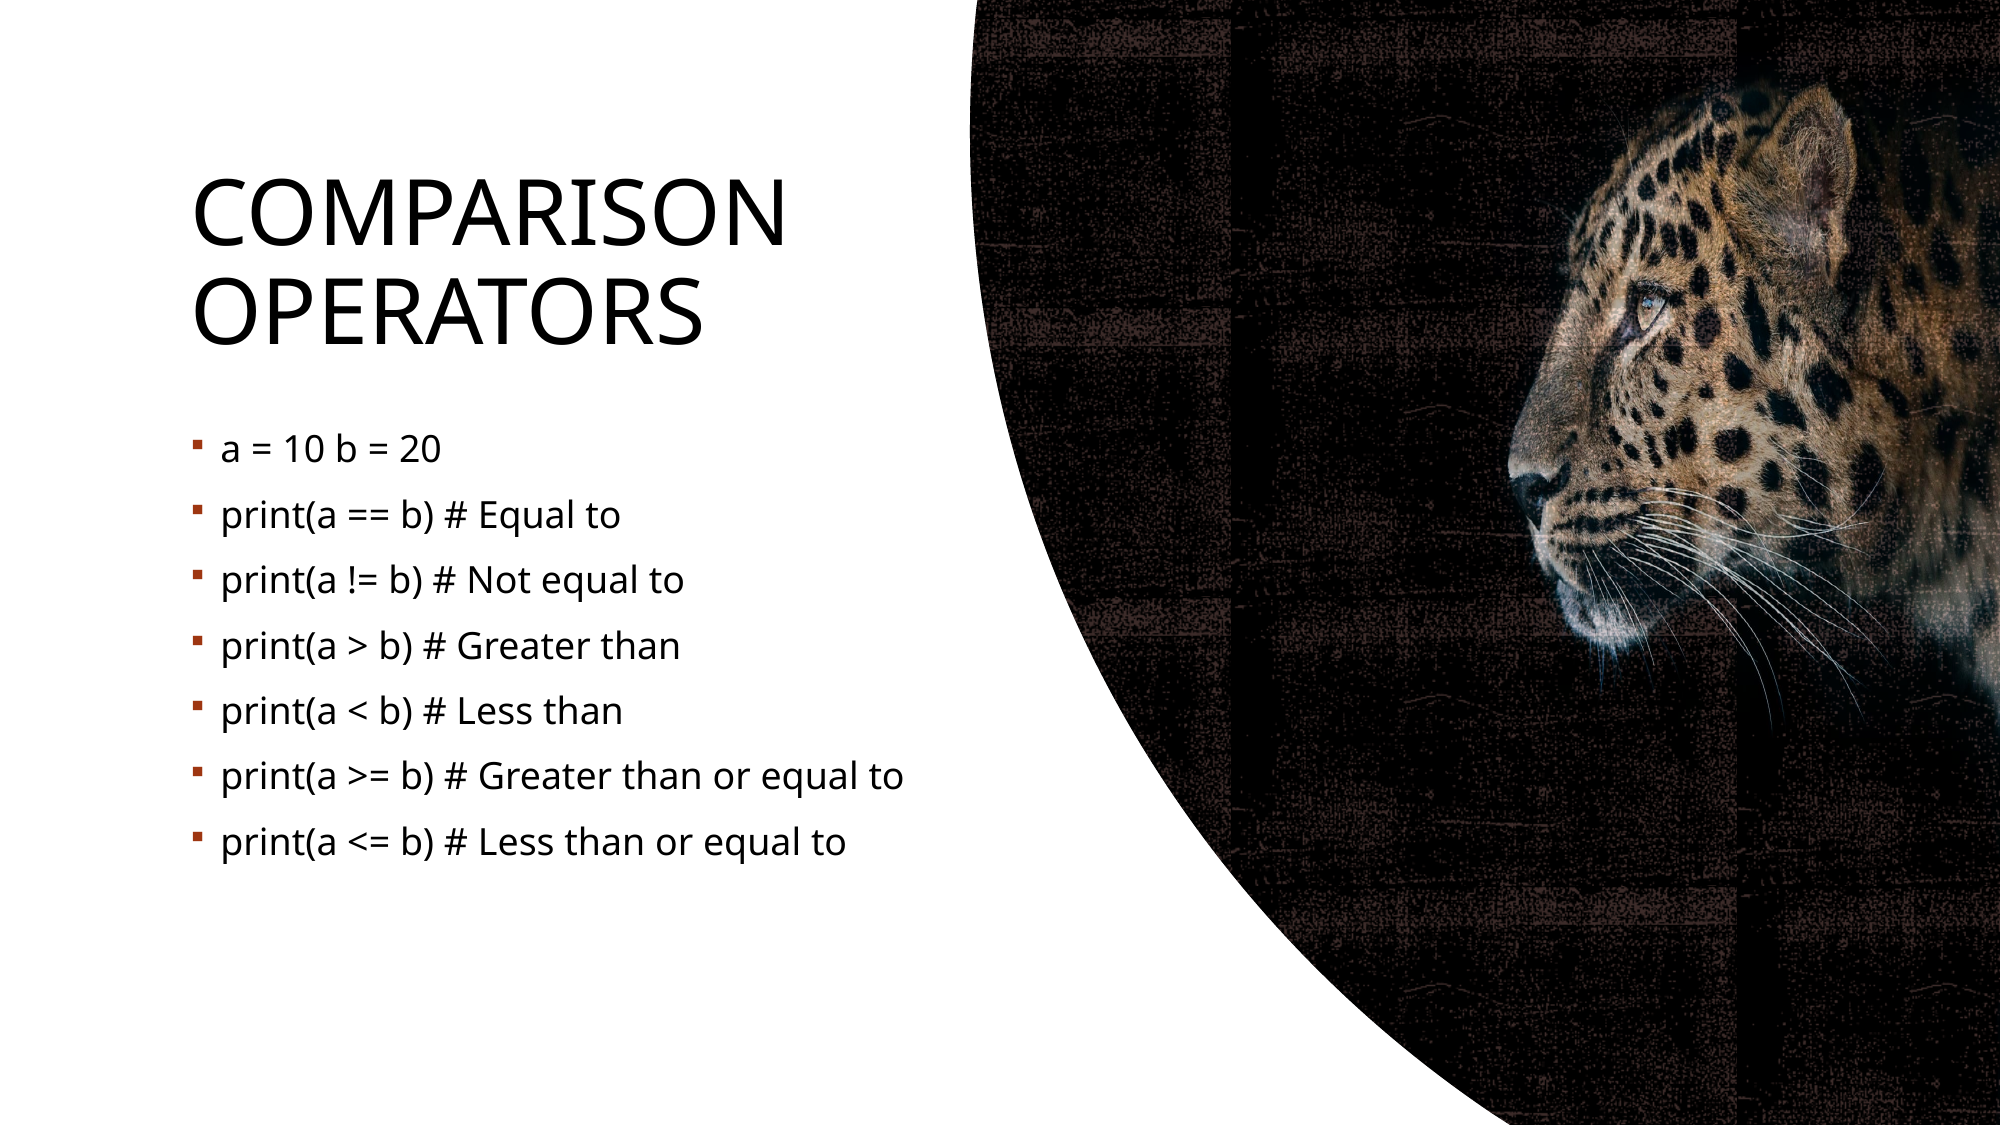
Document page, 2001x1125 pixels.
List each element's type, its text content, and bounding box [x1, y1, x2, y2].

picture [972, 2, 1997, 1124]
title Comparison operators [175, 130, 952, 400]
list a = 10 b = 20 print(a == b) # Equal to print(a != b) # Not equal to print(a > b) # Greater than print(a < b) # Less than print(a >= b) # Greater than or equal to print(a <= b) # Less than or equal to [175, 423, 952, 1013]
